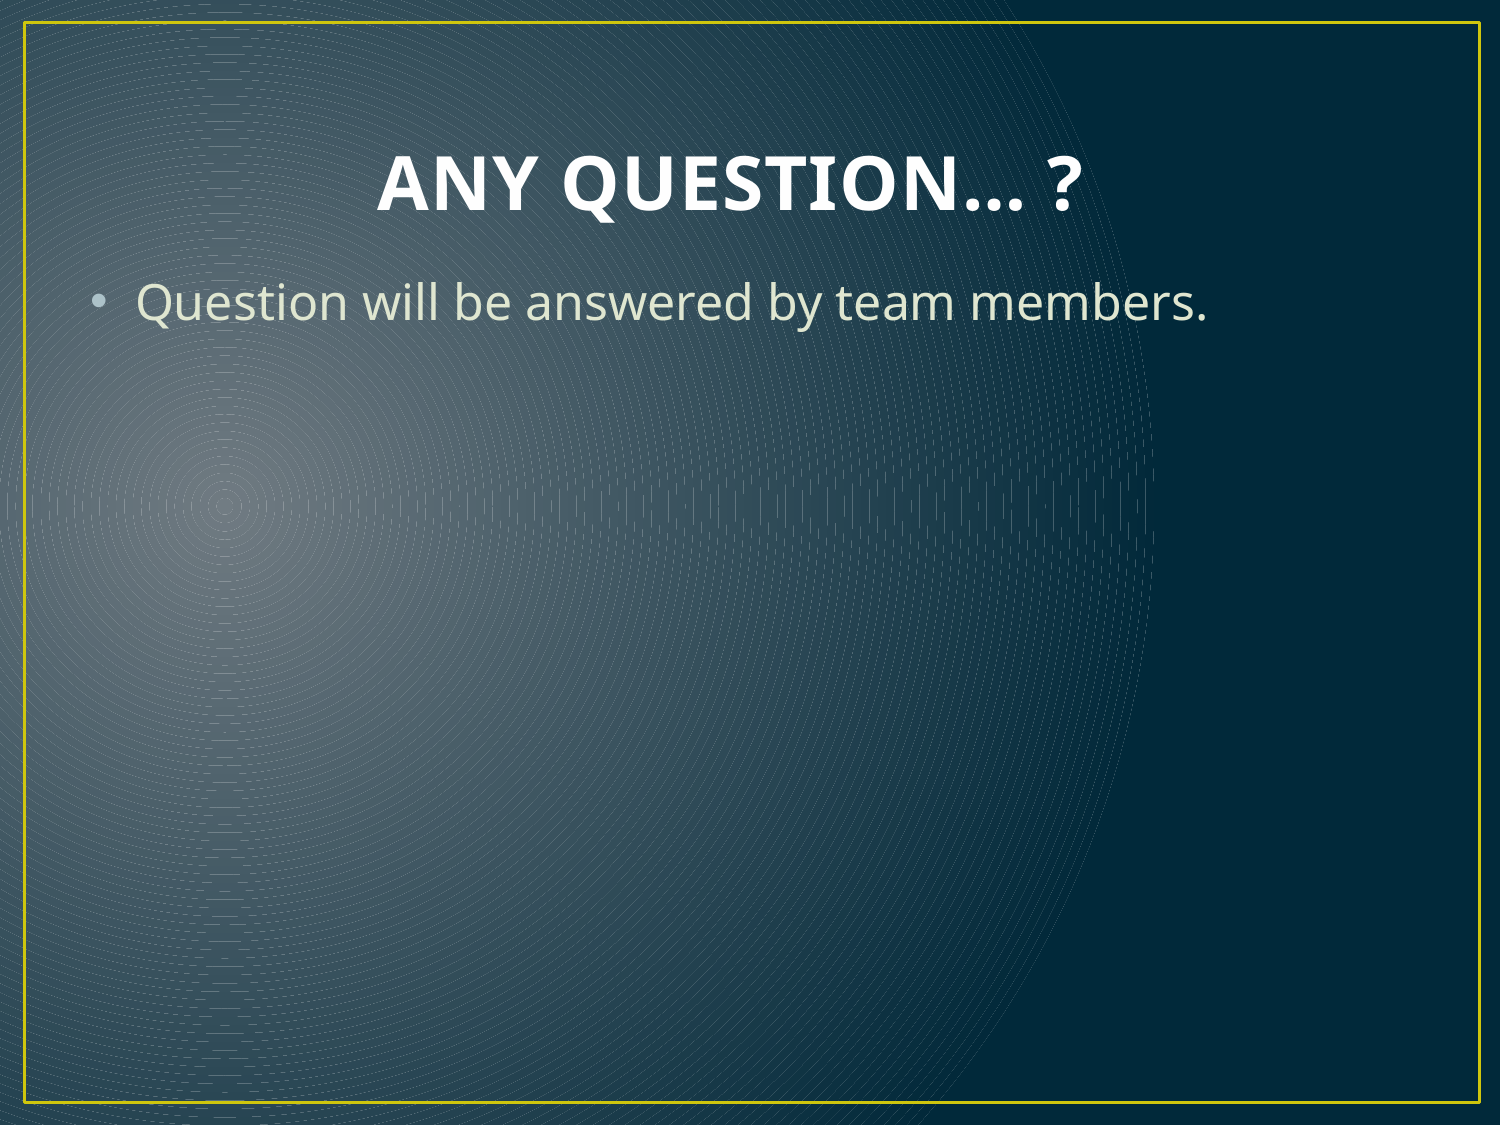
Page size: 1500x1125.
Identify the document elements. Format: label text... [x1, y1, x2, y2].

title ANY QUESTION… ? [75, 45, 1425, 233]
list Question will be answered by team members. [75, 262, 1425, 1005]
